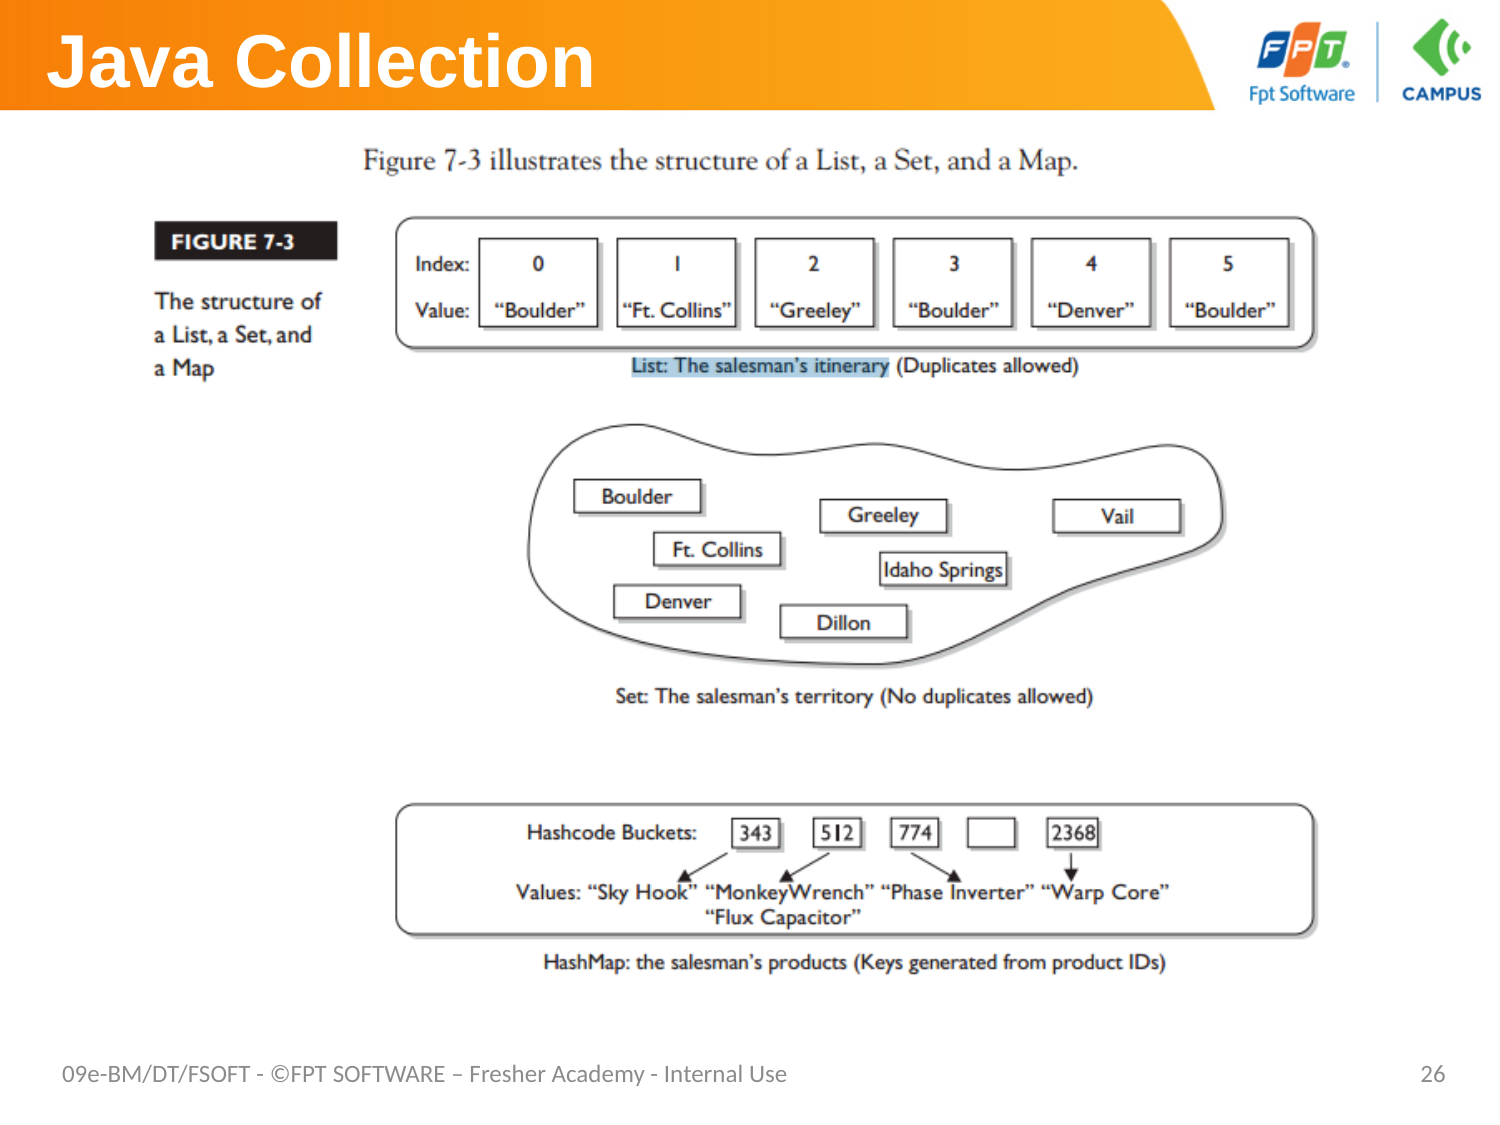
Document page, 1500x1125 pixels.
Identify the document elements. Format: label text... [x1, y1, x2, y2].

title Java Collection [31, 3, 1461, 111]
slide_number 26 [1074, 1042, 1461, 1103]
footer 09e-BM/DT/FSOFT - ©FPT SOFTWARE – Fresher Academy - Internal Use [31, 1042, 820, 1103]
picture [0, 0, 1500, 1125]
